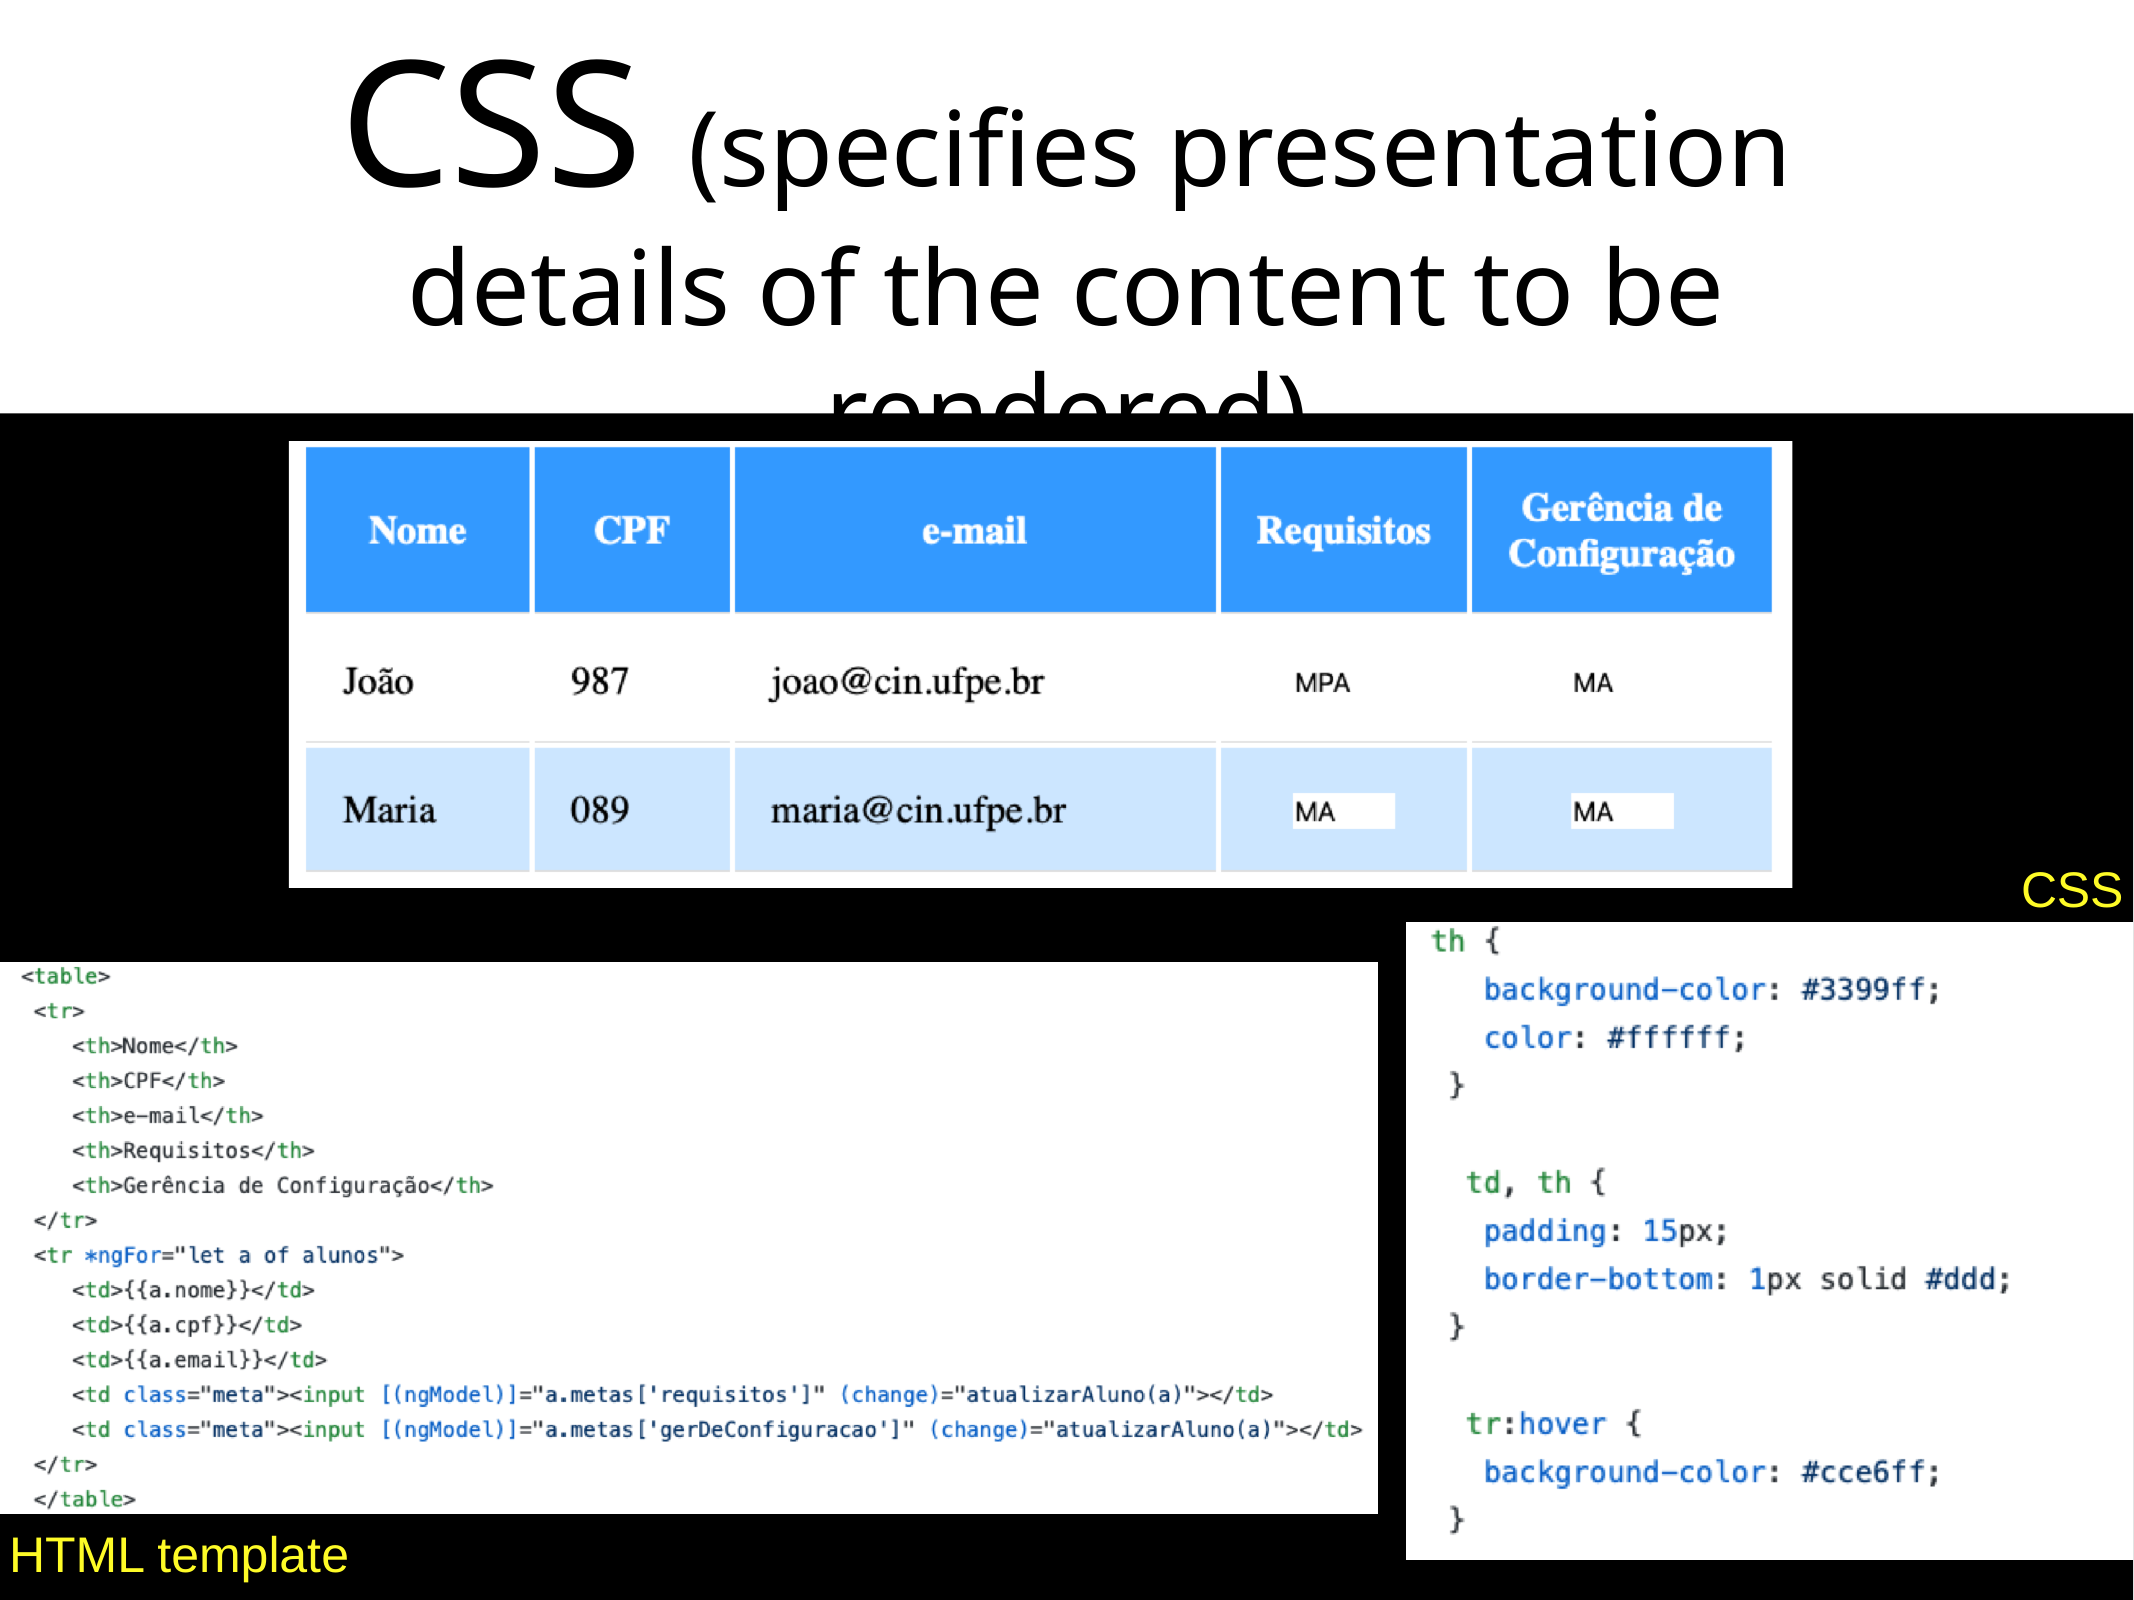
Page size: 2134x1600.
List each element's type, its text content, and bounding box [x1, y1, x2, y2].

picture [1405, 922, 2134, 1561]
picture [288, 441, 1793, 888]
title CSS (specifies presentation details of the content to be rendered) [207, 41, 1926, 443]
text_box HTML template [0, 1515, 358, 1591]
text_box [0, 413, 2134, 1600]
picture [0, 962, 1378, 1515]
text_box CSS [2012, 848, 2133, 922]
